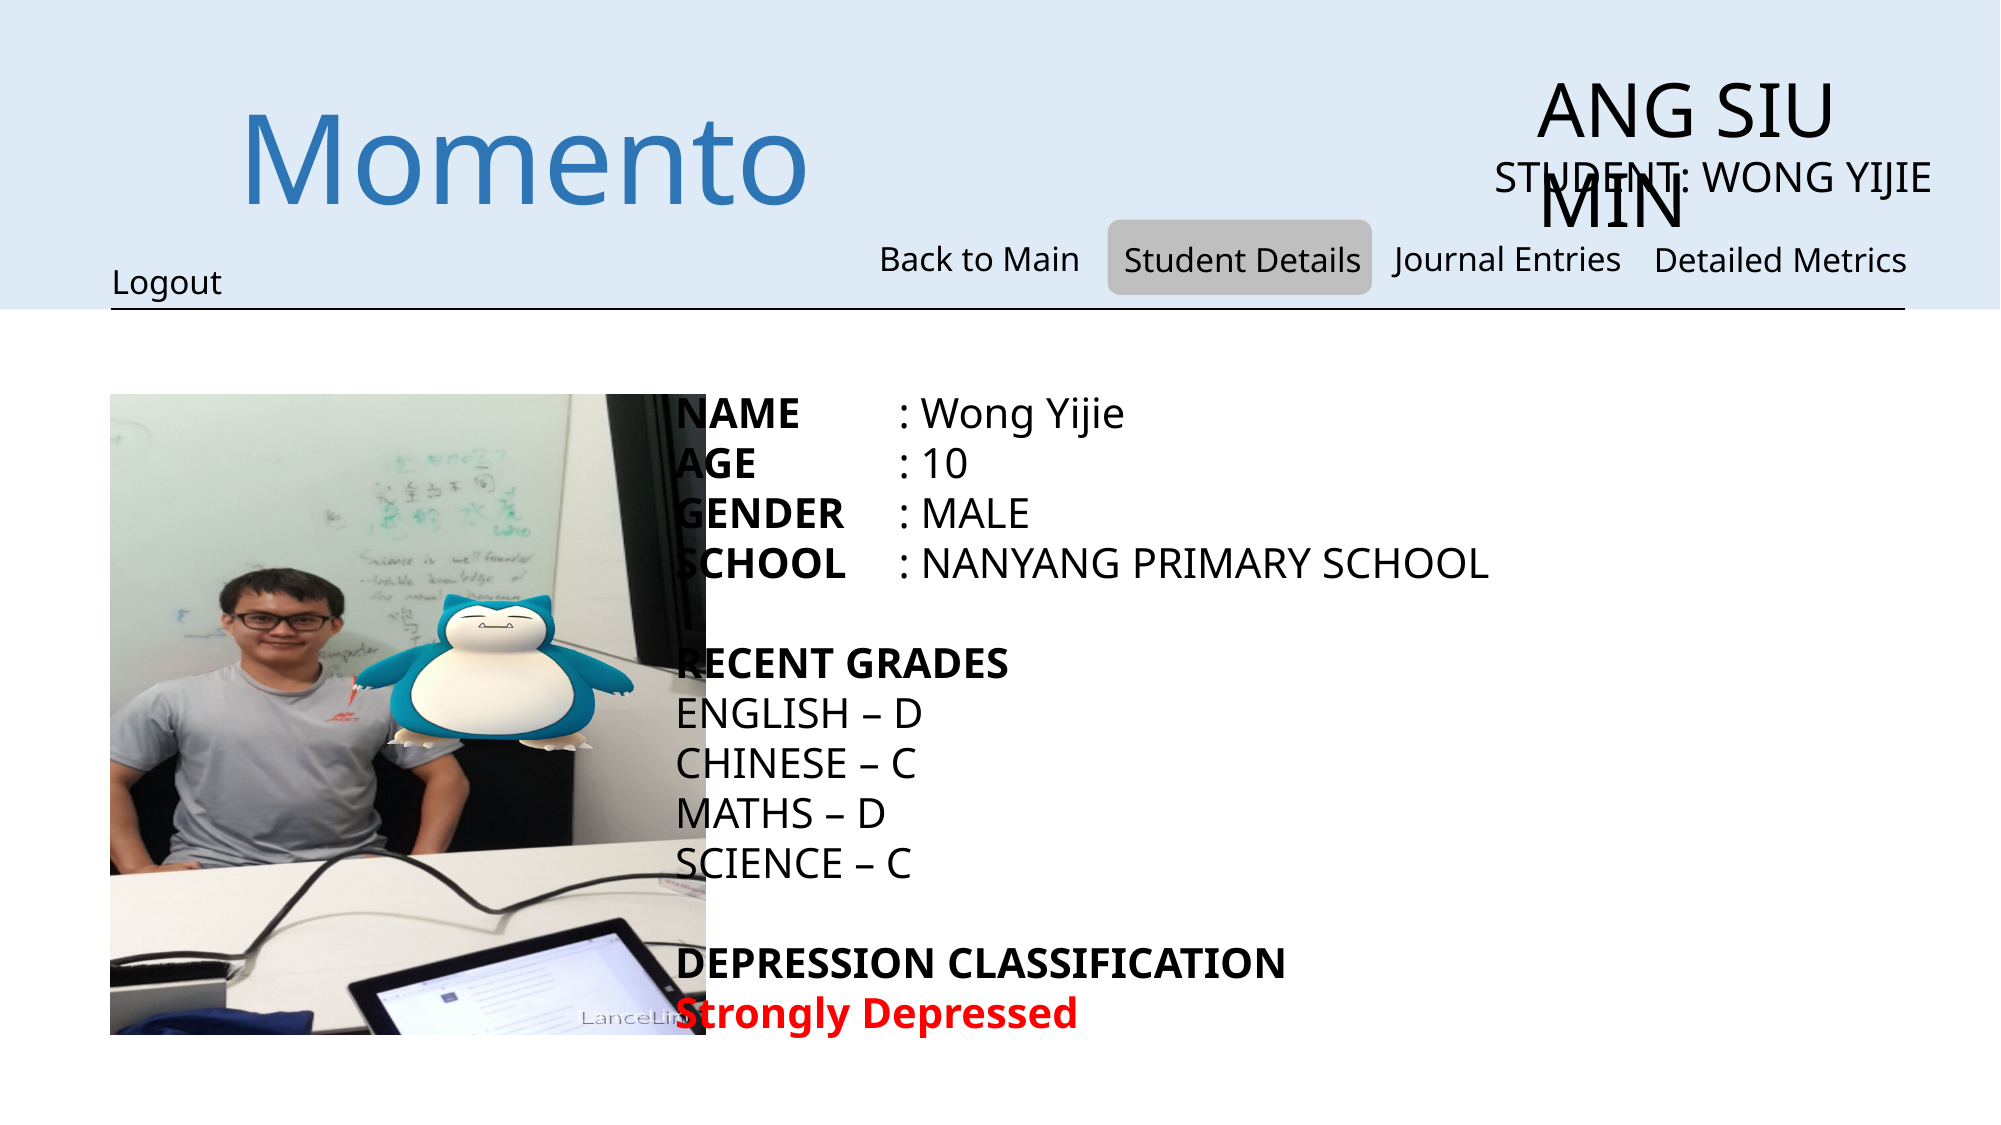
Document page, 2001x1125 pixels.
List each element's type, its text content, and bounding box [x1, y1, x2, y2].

text_box Student Details [1109, 231, 1378, 287]
text_box Journal Entries [1379, 231, 1638, 286]
text_box Momento [223, 72, 828, 238]
text_box Back to Main [864, 230, 1096, 286]
text_box Logout [96, 253, 238, 309]
text_box [1106, 218, 1373, 296]
text_box STUDENT: WONG YIJIE [1479, 143, 1948, 209]
text_box [0, 0, 2000, 310]
text_box : Wong Yijie : 10 : MALE : NANYANG PRIMARY SCHOOL [883, 379, 1505, 595]
text_box ANG SIU MIN [1522, 54, 1954, 250]
picture [110, 394, 706, 1035]
text_box Detailed Metrics [1639, 250, 1923, 287]
text_box NAME AGE GENDER SCHOOL RECENT GRADES ENGLISH – D CHINESE – C MATHS – D SCIENCE – C DEPRESSION CLASSIFICATION Strongly Depressed [660, 379, 1303, 1045]
